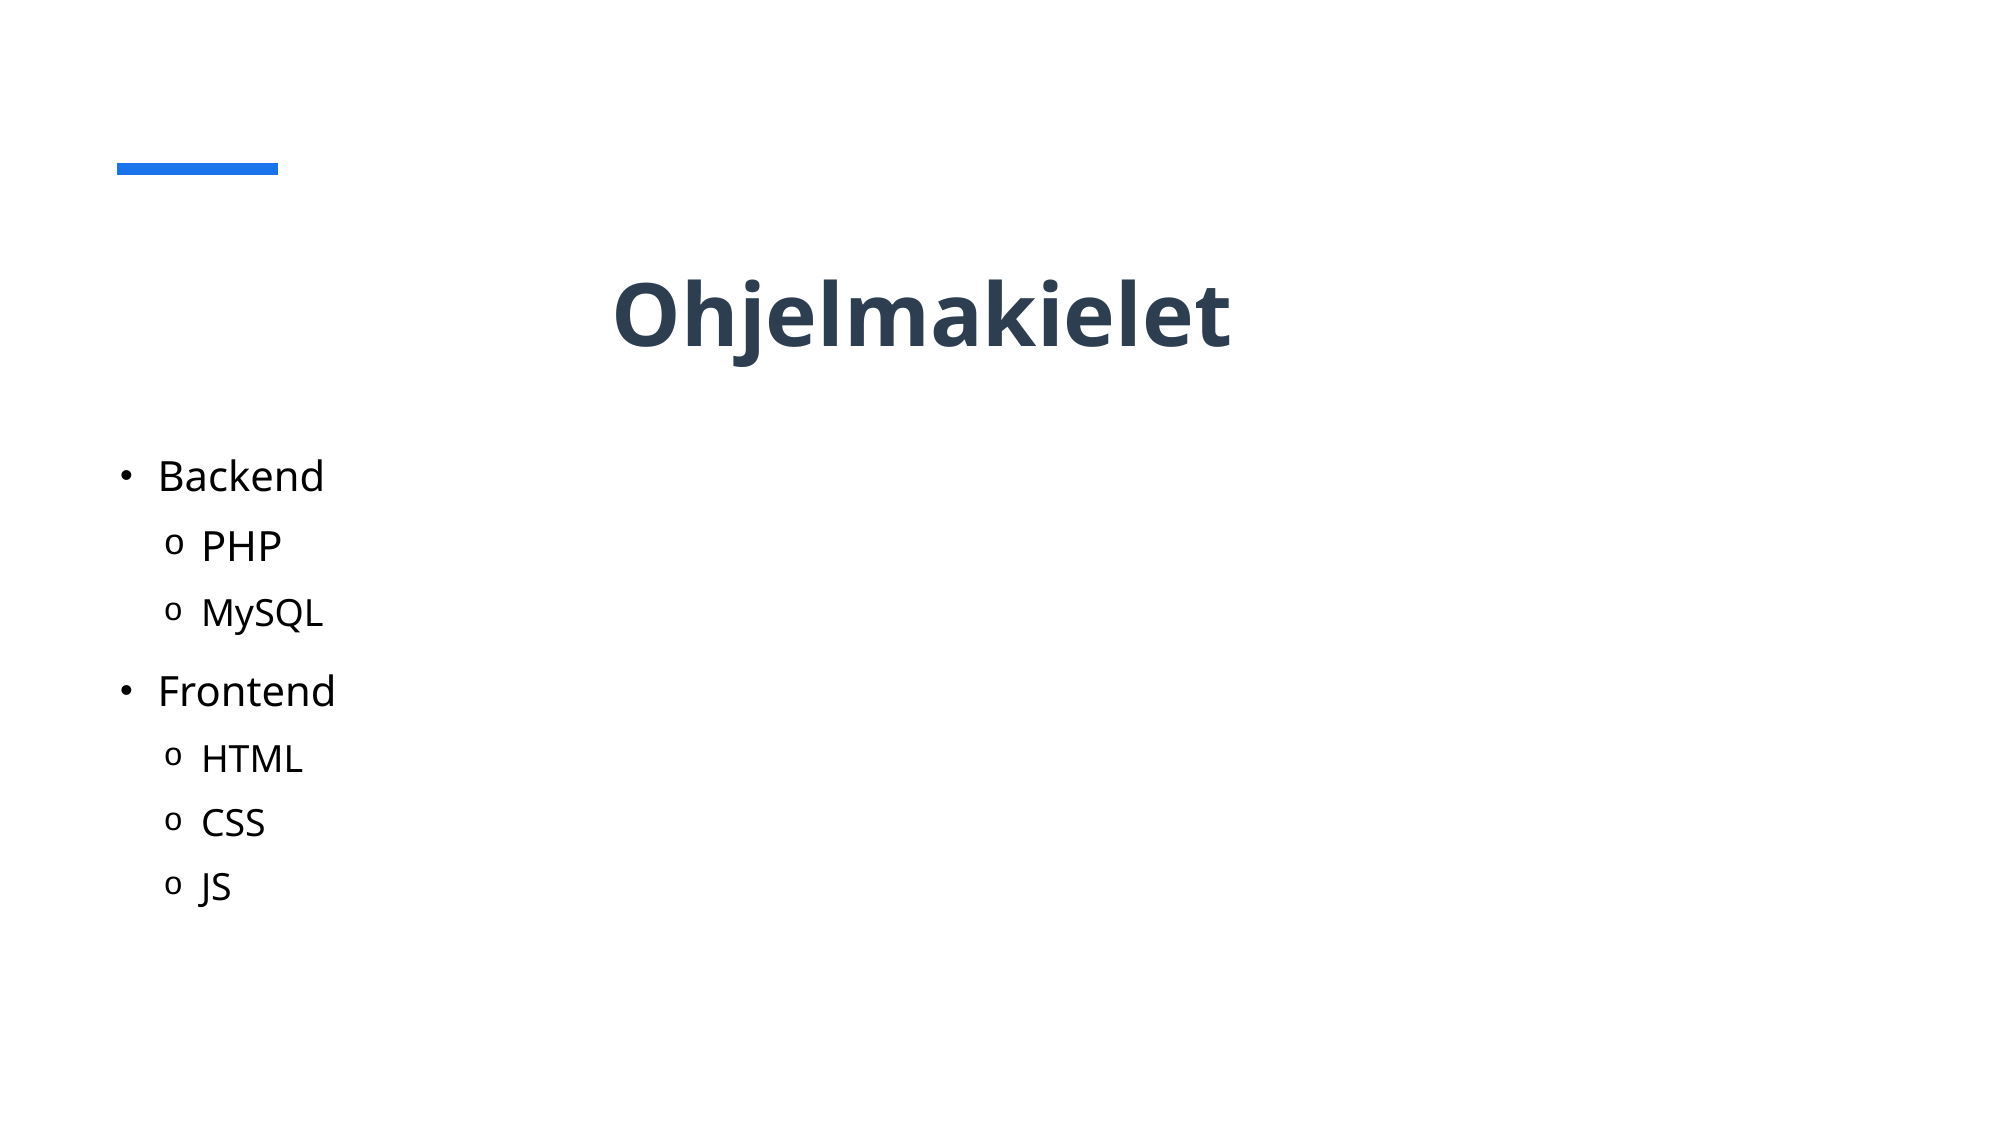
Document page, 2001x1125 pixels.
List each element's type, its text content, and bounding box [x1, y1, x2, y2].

text_box Ohjelmakielet [28, 251, 1816, 432]
list Backend PHP MySQL Frontend HTML CSS JS [105, 432, 501, 996]
